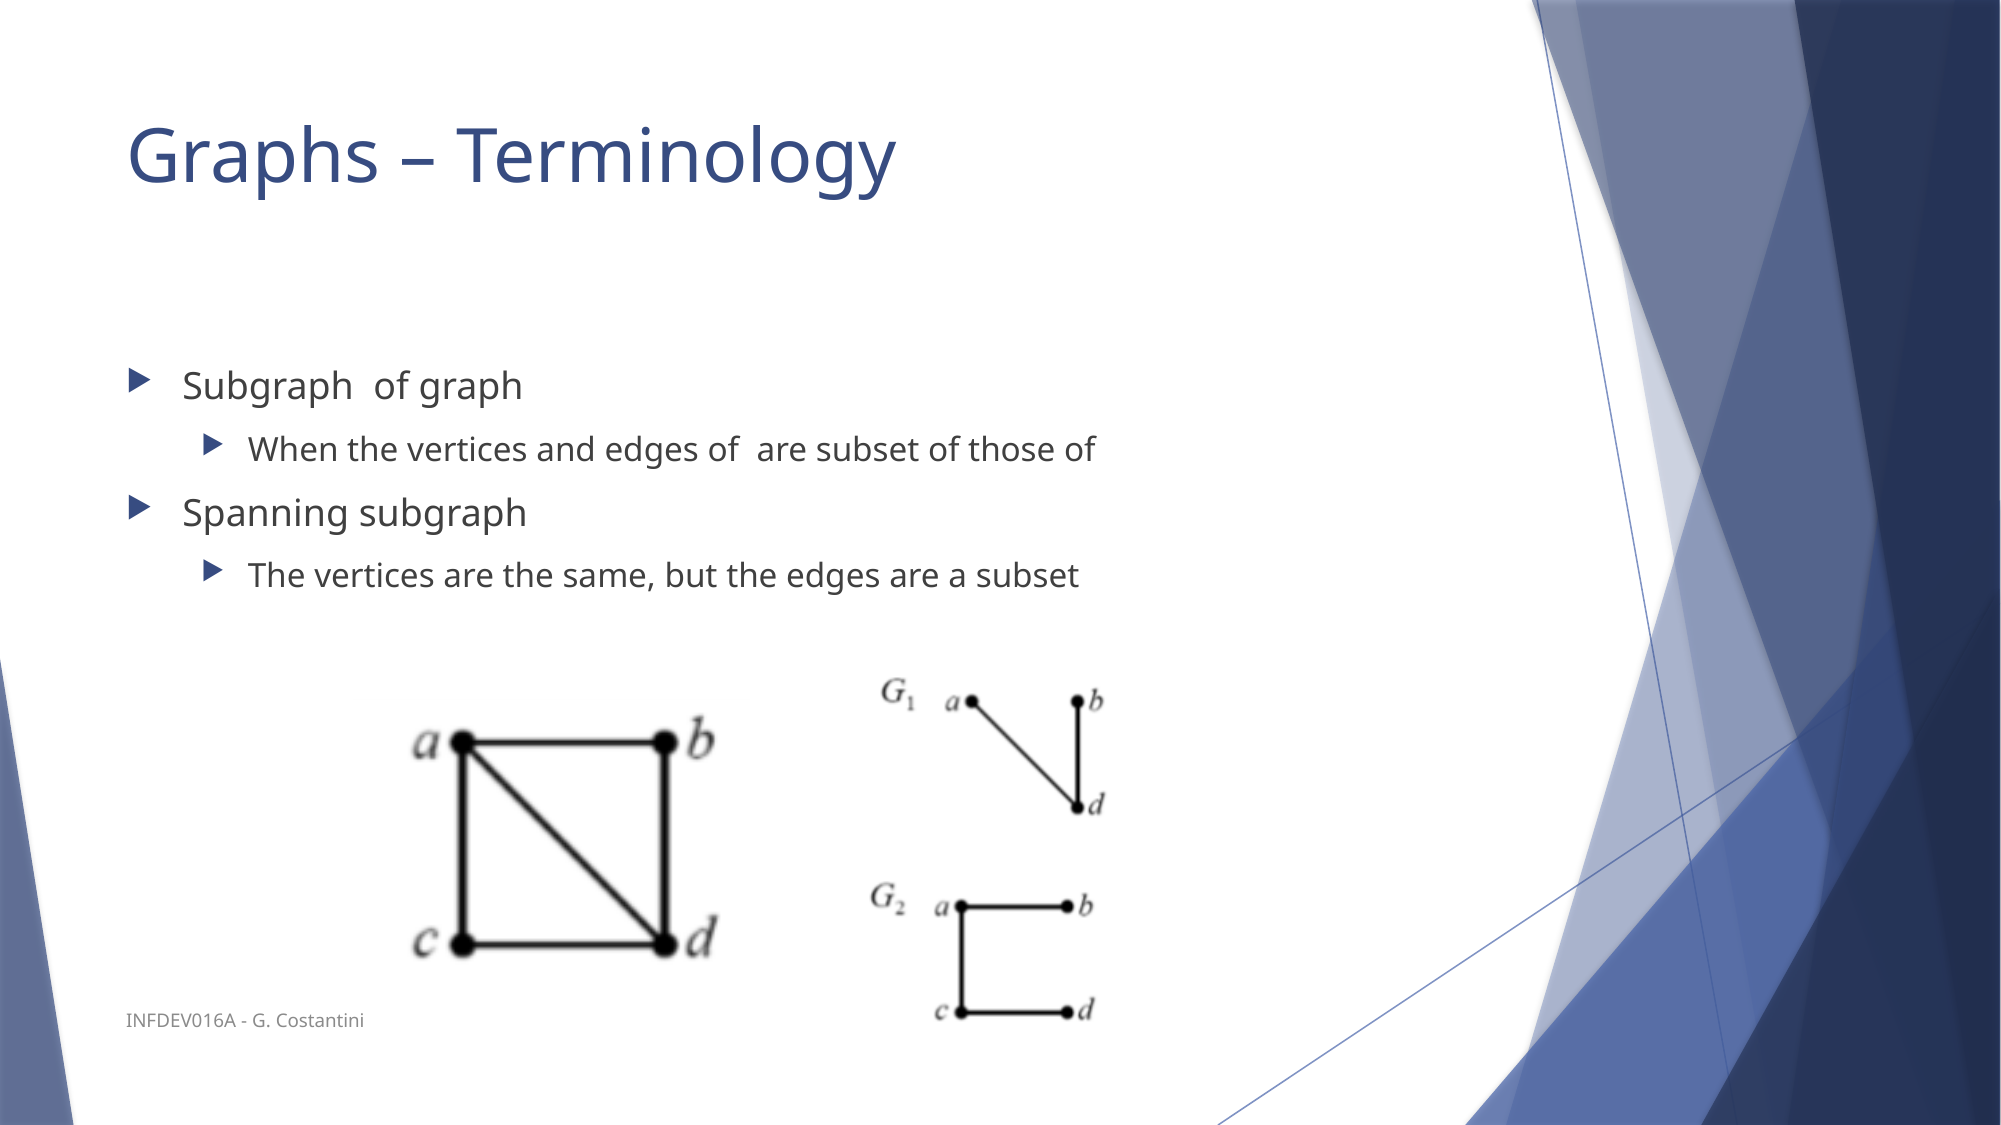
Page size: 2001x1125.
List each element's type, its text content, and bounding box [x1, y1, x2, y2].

title Graphs – Terminology [111, 99, 1522, 317]
picture [353, 698, 750, 983]
picture [850, 659, 1134, 828]
footer INFDEV016A - G. Costantini [111, 991, 1145, 1051]
picture [848, 868, 1137, 1034]
